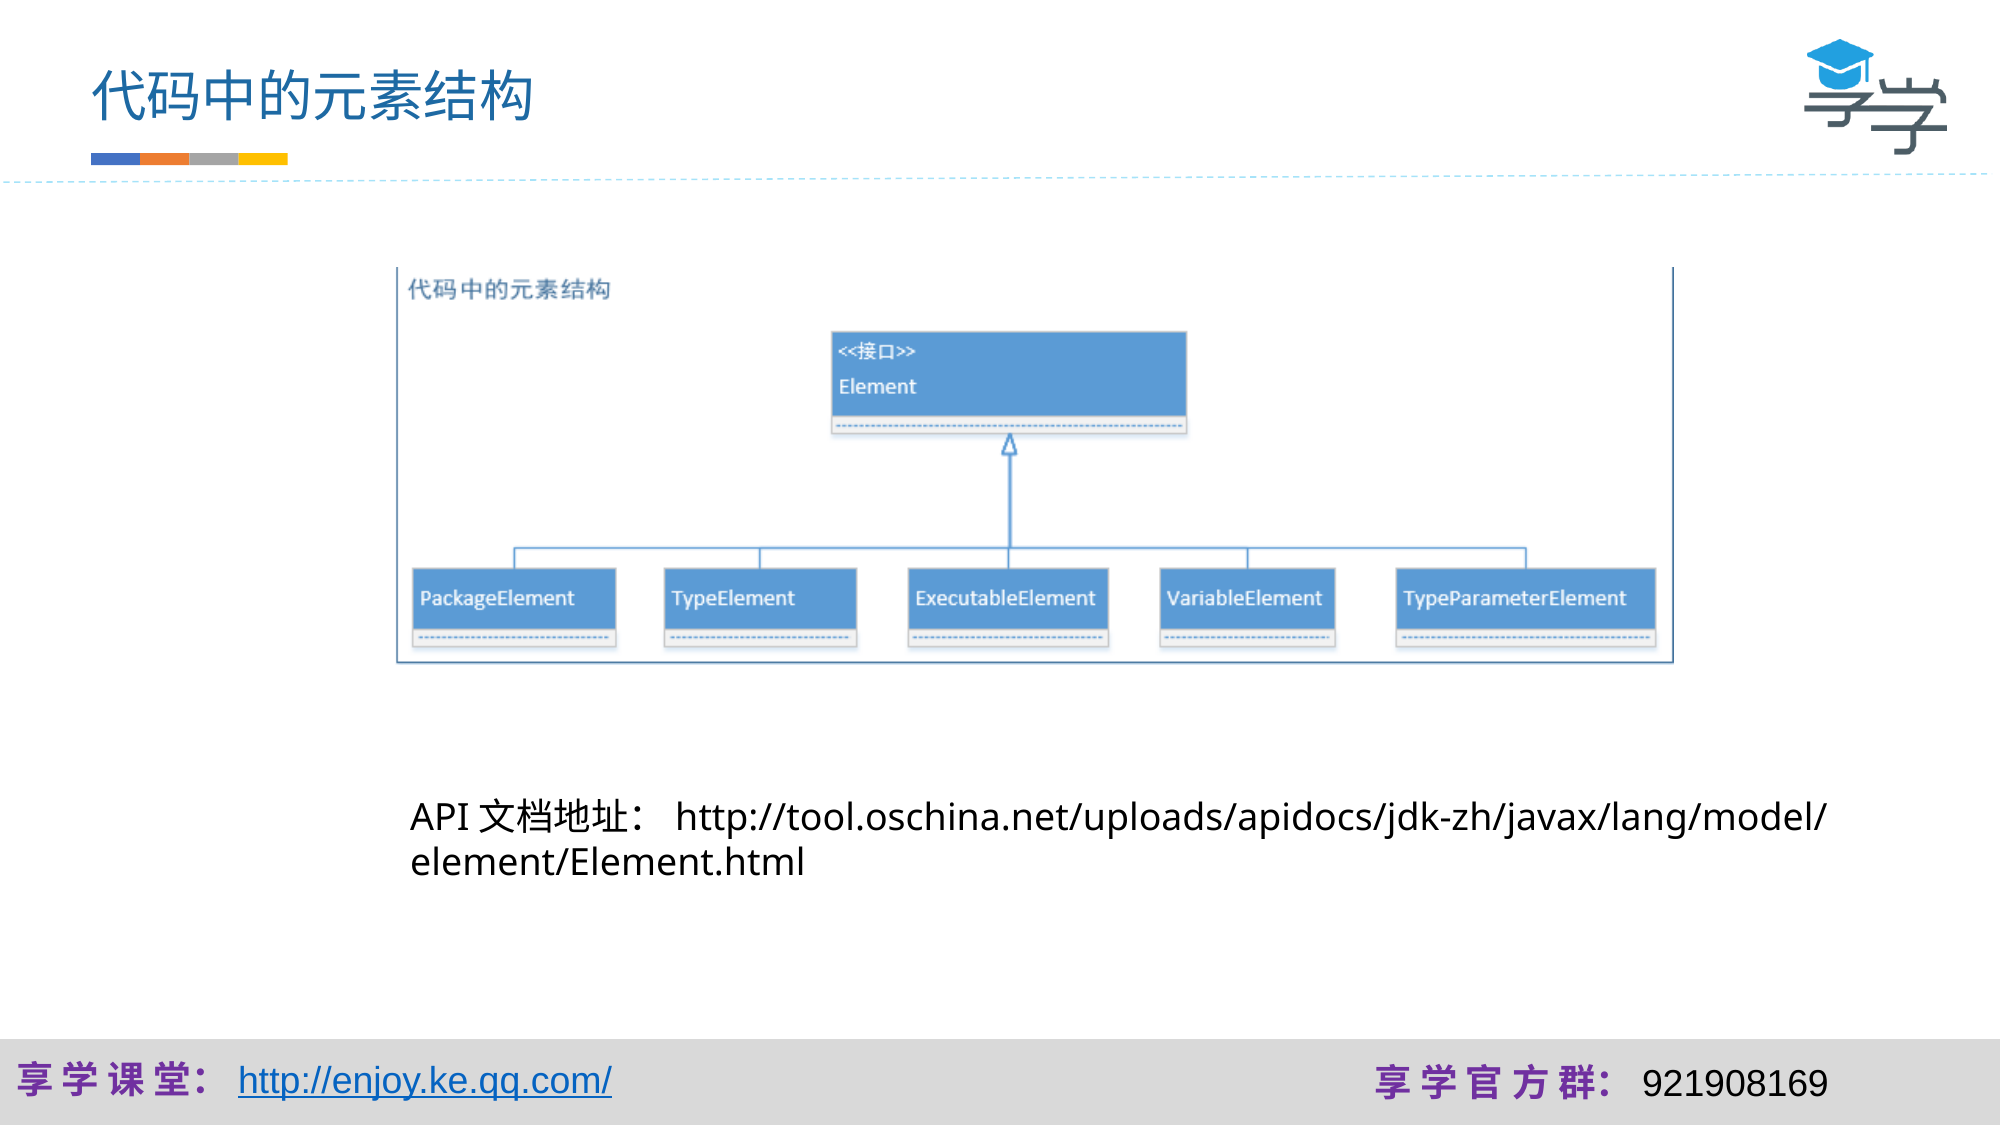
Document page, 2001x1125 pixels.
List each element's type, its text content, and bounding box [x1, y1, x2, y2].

picture [395, 267, 1674, 665]
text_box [0, 173, 1993, 183]
text_box API文档地址：http://tool.oschina.net/uploads/apidocs/jdk-zh/javax/lang/model/element/Element.html [395, 785, 1874, 891]
picture [1799, 20, 1952, 173]
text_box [90, 152, 288, 166]
text_box 代码中的元素结构 [91, 60, 1178, 128]
